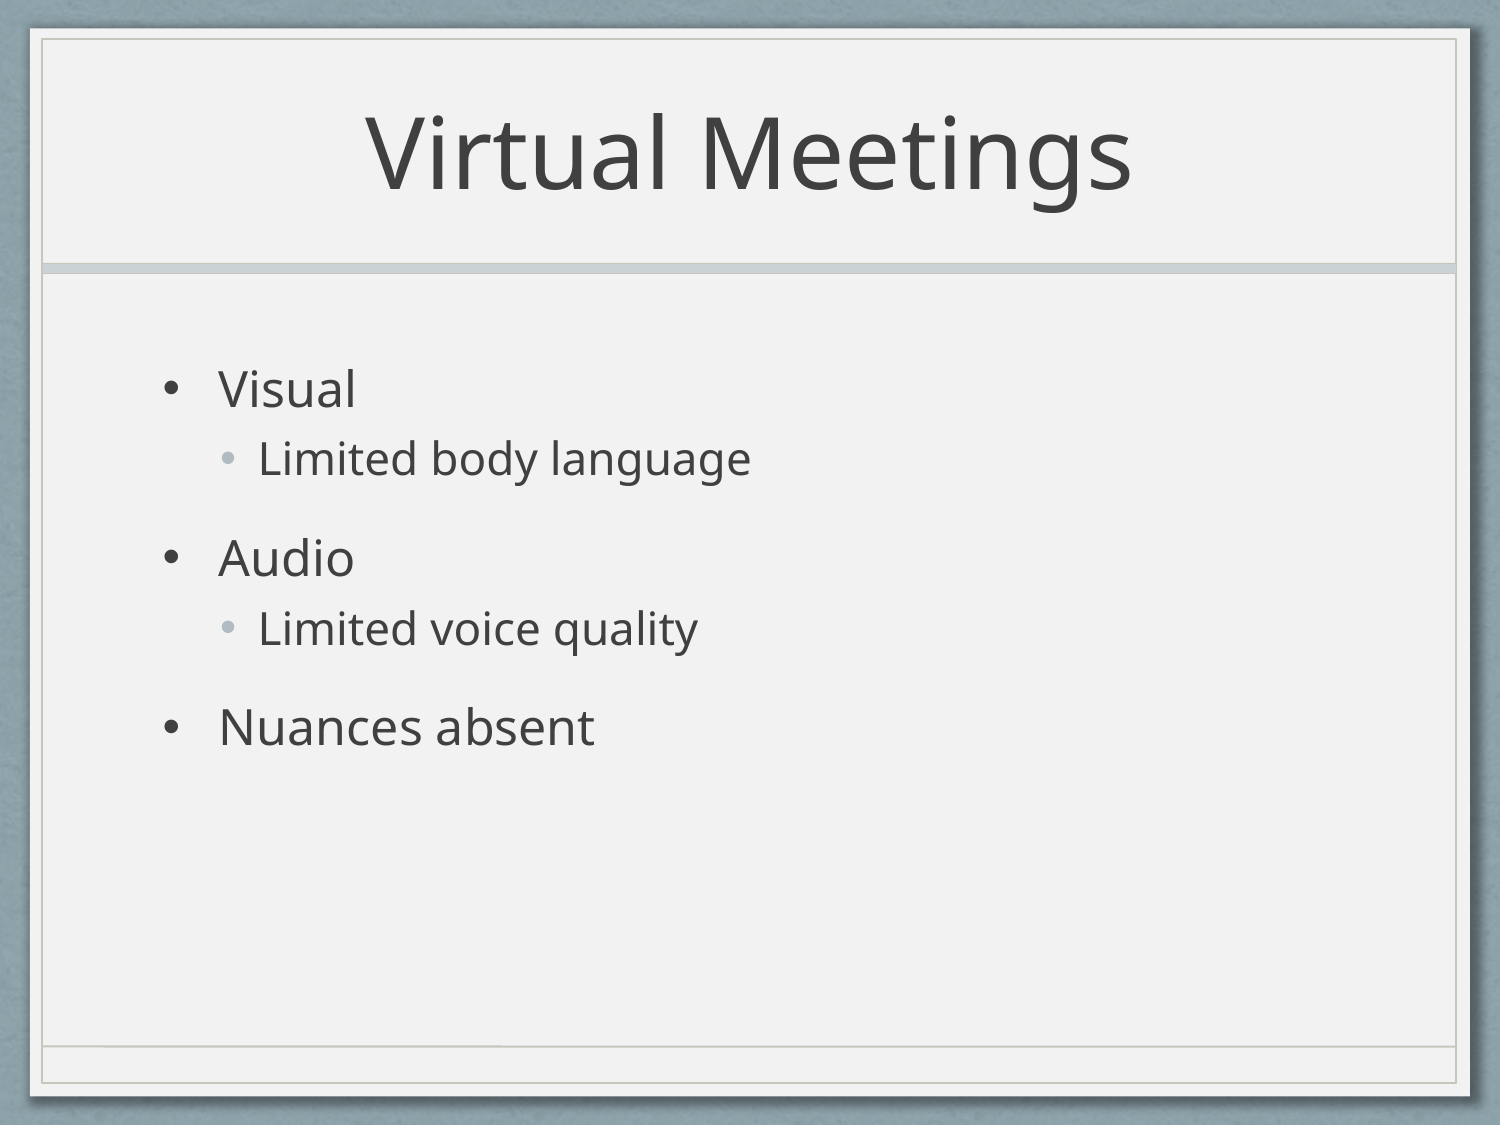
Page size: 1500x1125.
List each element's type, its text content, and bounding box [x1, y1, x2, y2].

list Visual Limited body language Audio Limited voice quality Nuances absent [147, 350, 1353, 995]
title Virtual Meetings [147, 40, 1353, 260]
